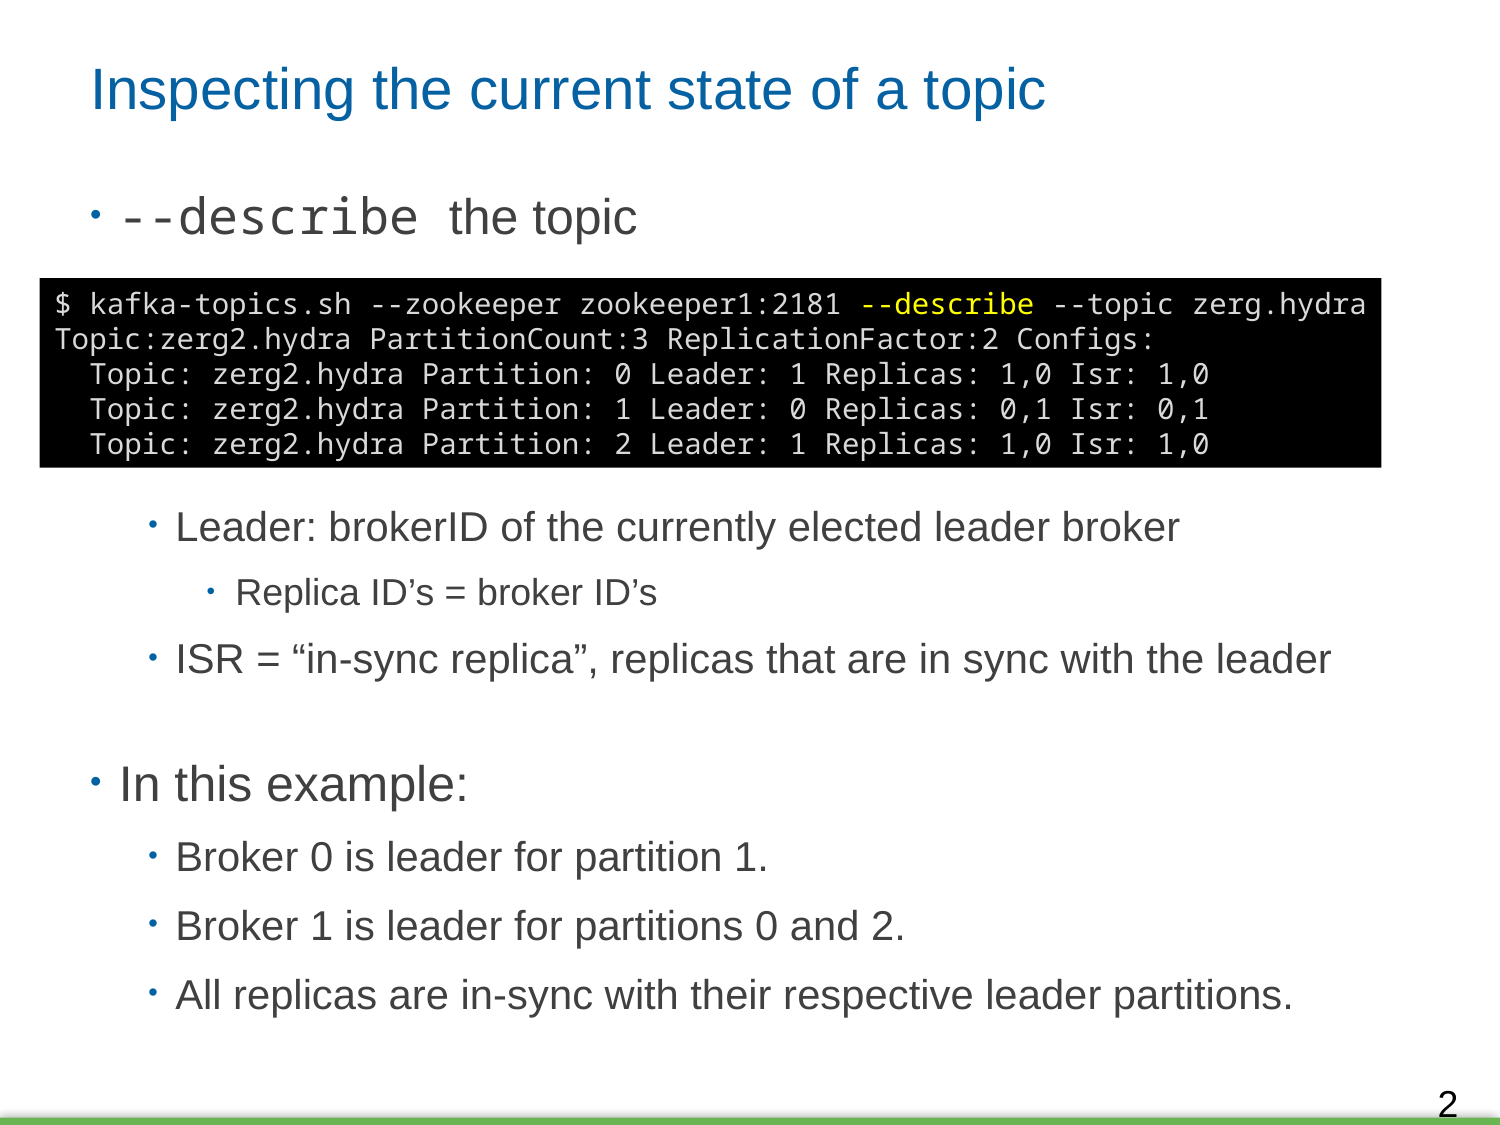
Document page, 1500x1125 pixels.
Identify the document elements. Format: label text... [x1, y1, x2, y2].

slide_number 26 [1422, 1072, 1482, 1098]
title Inspecting the current state of a topic [75, 40, 1425, 132]
text_box $ kafka-topics.sh --zookeeper zookeeper1:2181 --describe --topic zerg.hydra Topic:zerg2.hydra PartitionCount:3 ReplicationFactor:2 Configs: Topic: zerg2.hydra Partition: 0 Leader: 1 Replicas: 1,0 Isr: 1,0 Topic: zerg2.hydra Partition: 1 Leader: 0 Replicas: 0,1 Isr: 0,1 Topic: zerg2.hydra Partition: 2 Leader: 1 Replicas: 1,0 Isr: 1,0 [39, 278, 1382, 468]
list --describe the topic Leader: brokerID of the currently elected leader broker Replica ID’s = broker ID’s ISR = “in-sync replica”, replicas that are in sync with the leader In this example: Broker 0 is leader for partition 1. Broker 1 is leader for partitions 0 and 2. All replicas are in-sync with their respective leader partitions. [75, 176, 1425, 1040]
